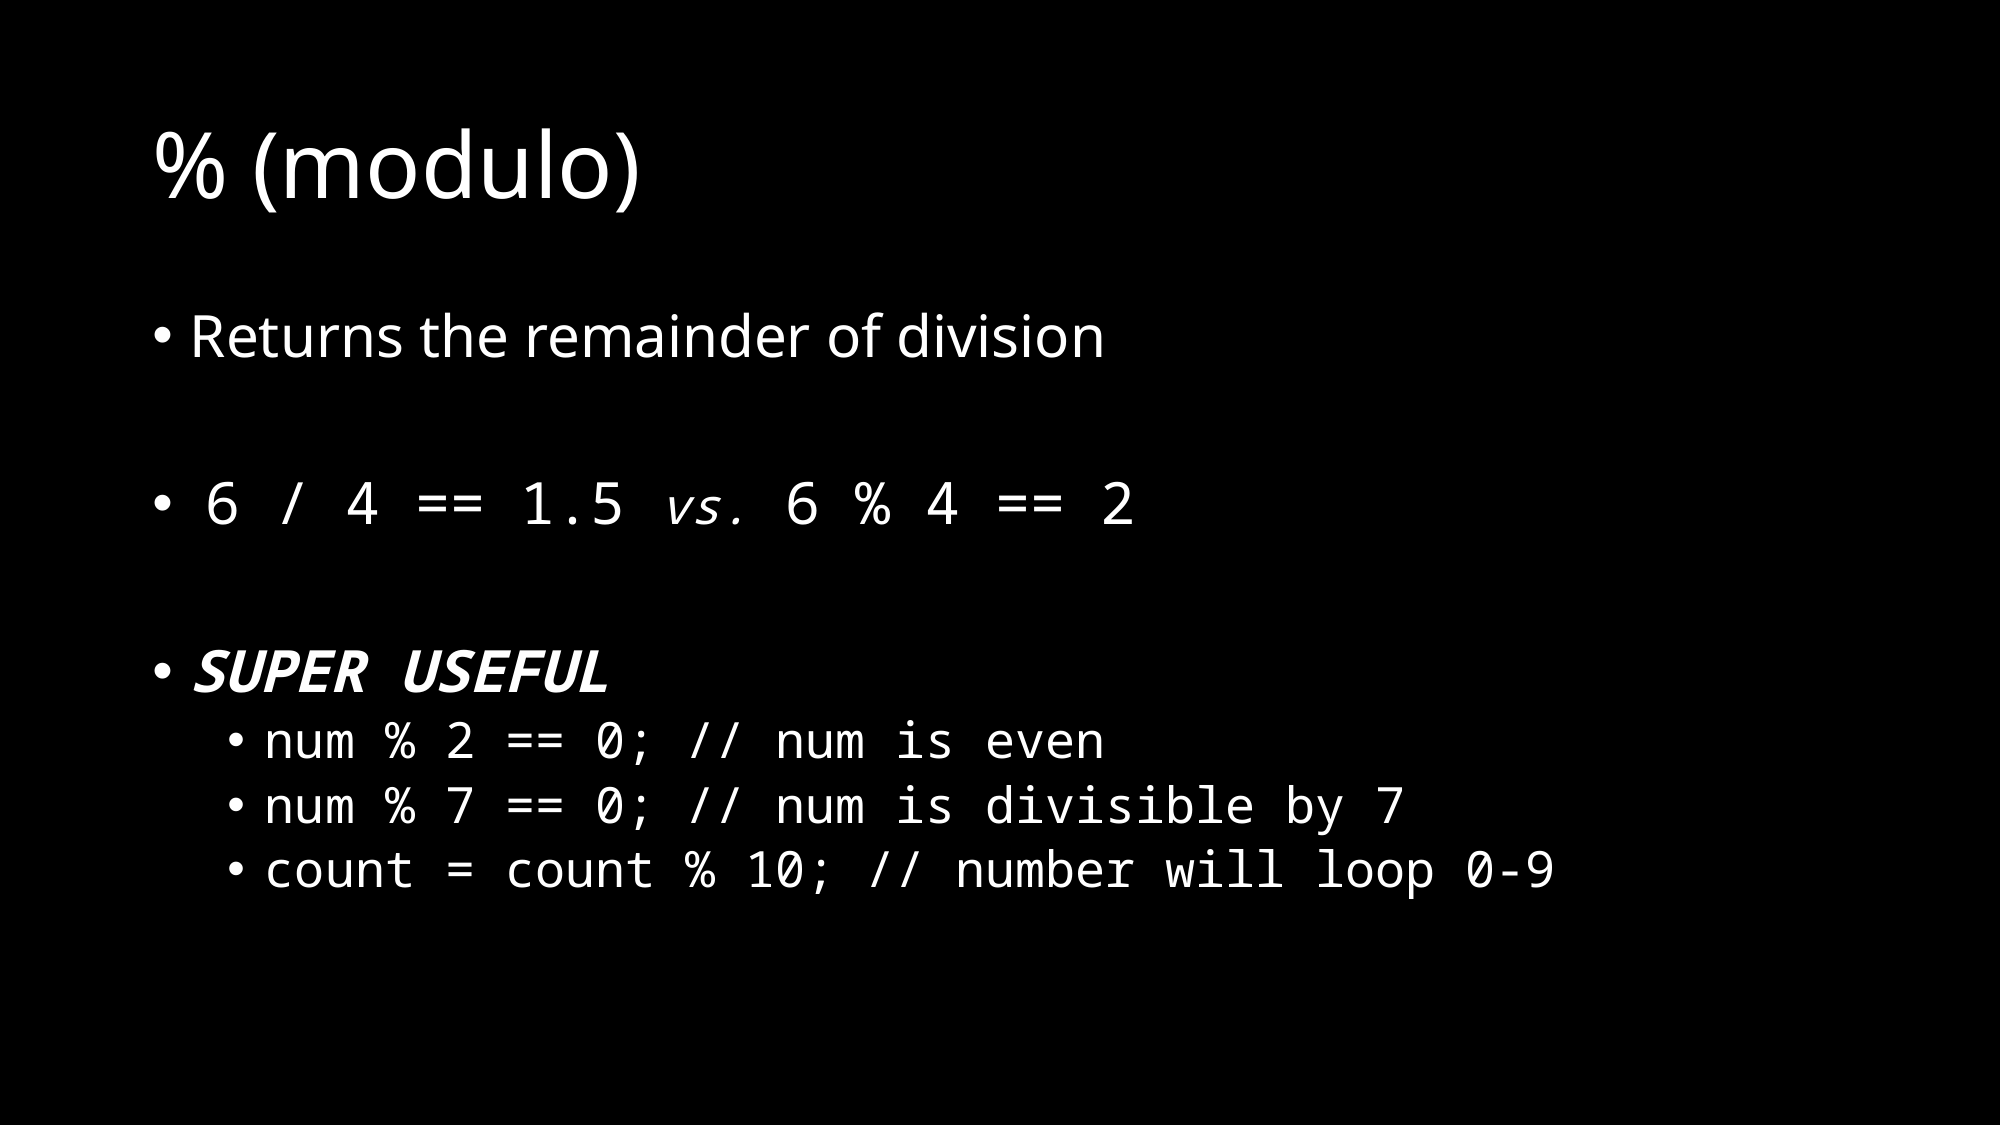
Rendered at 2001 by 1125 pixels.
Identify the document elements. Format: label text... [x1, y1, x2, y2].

title % (modulo) [137, 59, 1863, 278]
list Returns the remainder of division 6 / 4 == 1.5 vs. 6 % 4 == 2 SUPER USEFUL num % 2 == 0; // num is even num % 7 == 0; // num is divisible by 7 count = count % 10; // number will loop 0-9 [137, 299, 1863, 1014]
